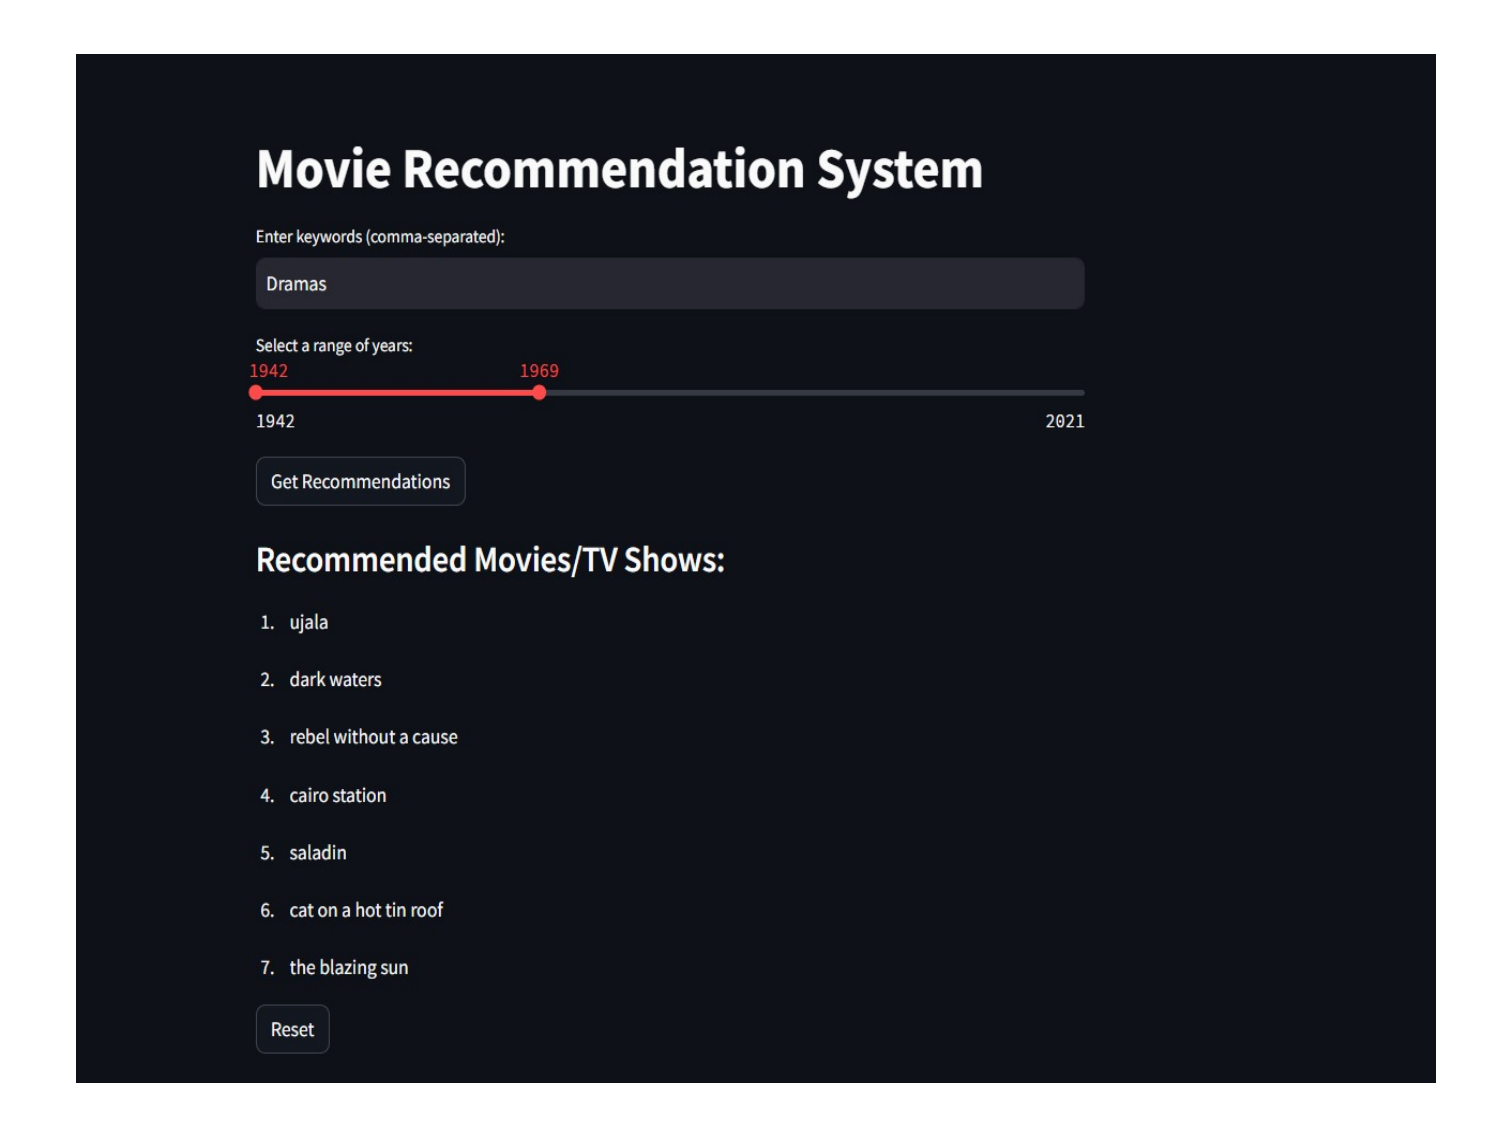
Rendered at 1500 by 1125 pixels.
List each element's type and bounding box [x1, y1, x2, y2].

list [76, 54, 1436, 1083]
